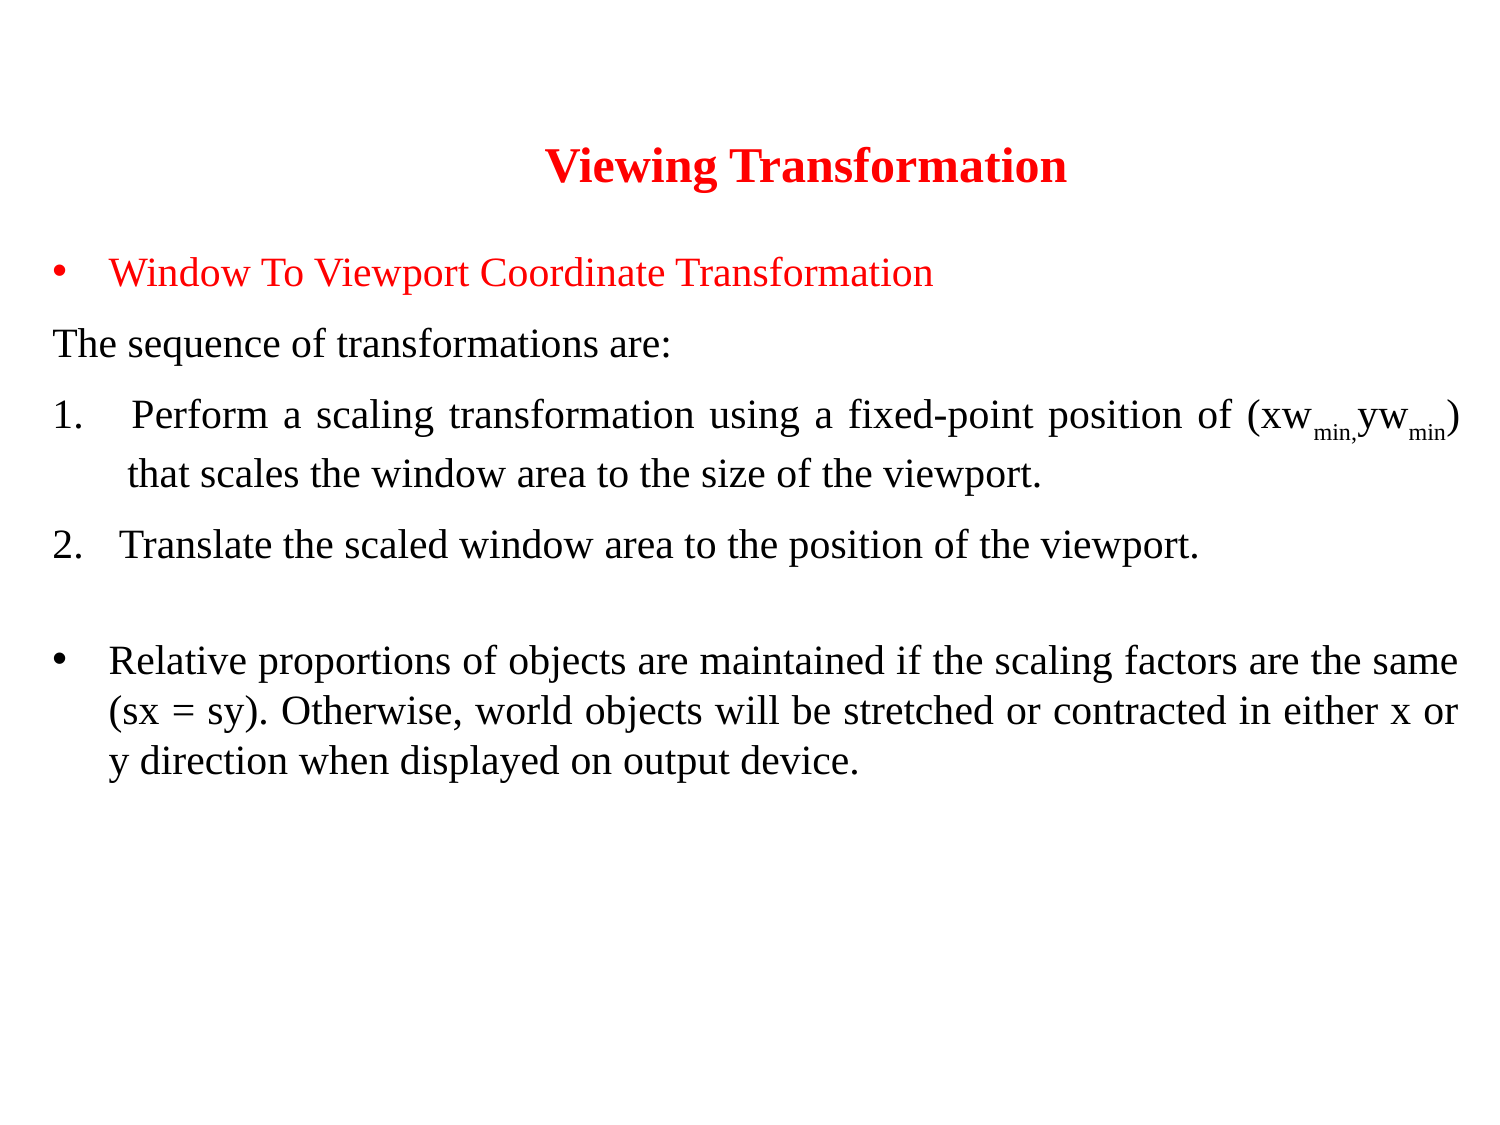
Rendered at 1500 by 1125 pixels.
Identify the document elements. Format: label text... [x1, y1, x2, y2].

list Window To Viewport Coordinate Transformation The sequence of transformations are: 1. Perform a scaling transformation using a fixed-point position of (xwmin,ywmin) that scales the window area to the size of the viewport. 2. Translate the scaled window area to the position of the viewport. Relative proportions of objects are maintained if the scaling factors are the same (sx = sy). Otherwise, world objects will be stretched or contracted in either x or y direction when displayed on output device. [37, 237, 1475, 988]
title Viewing Transformation [162, 112, 1463, 213]
